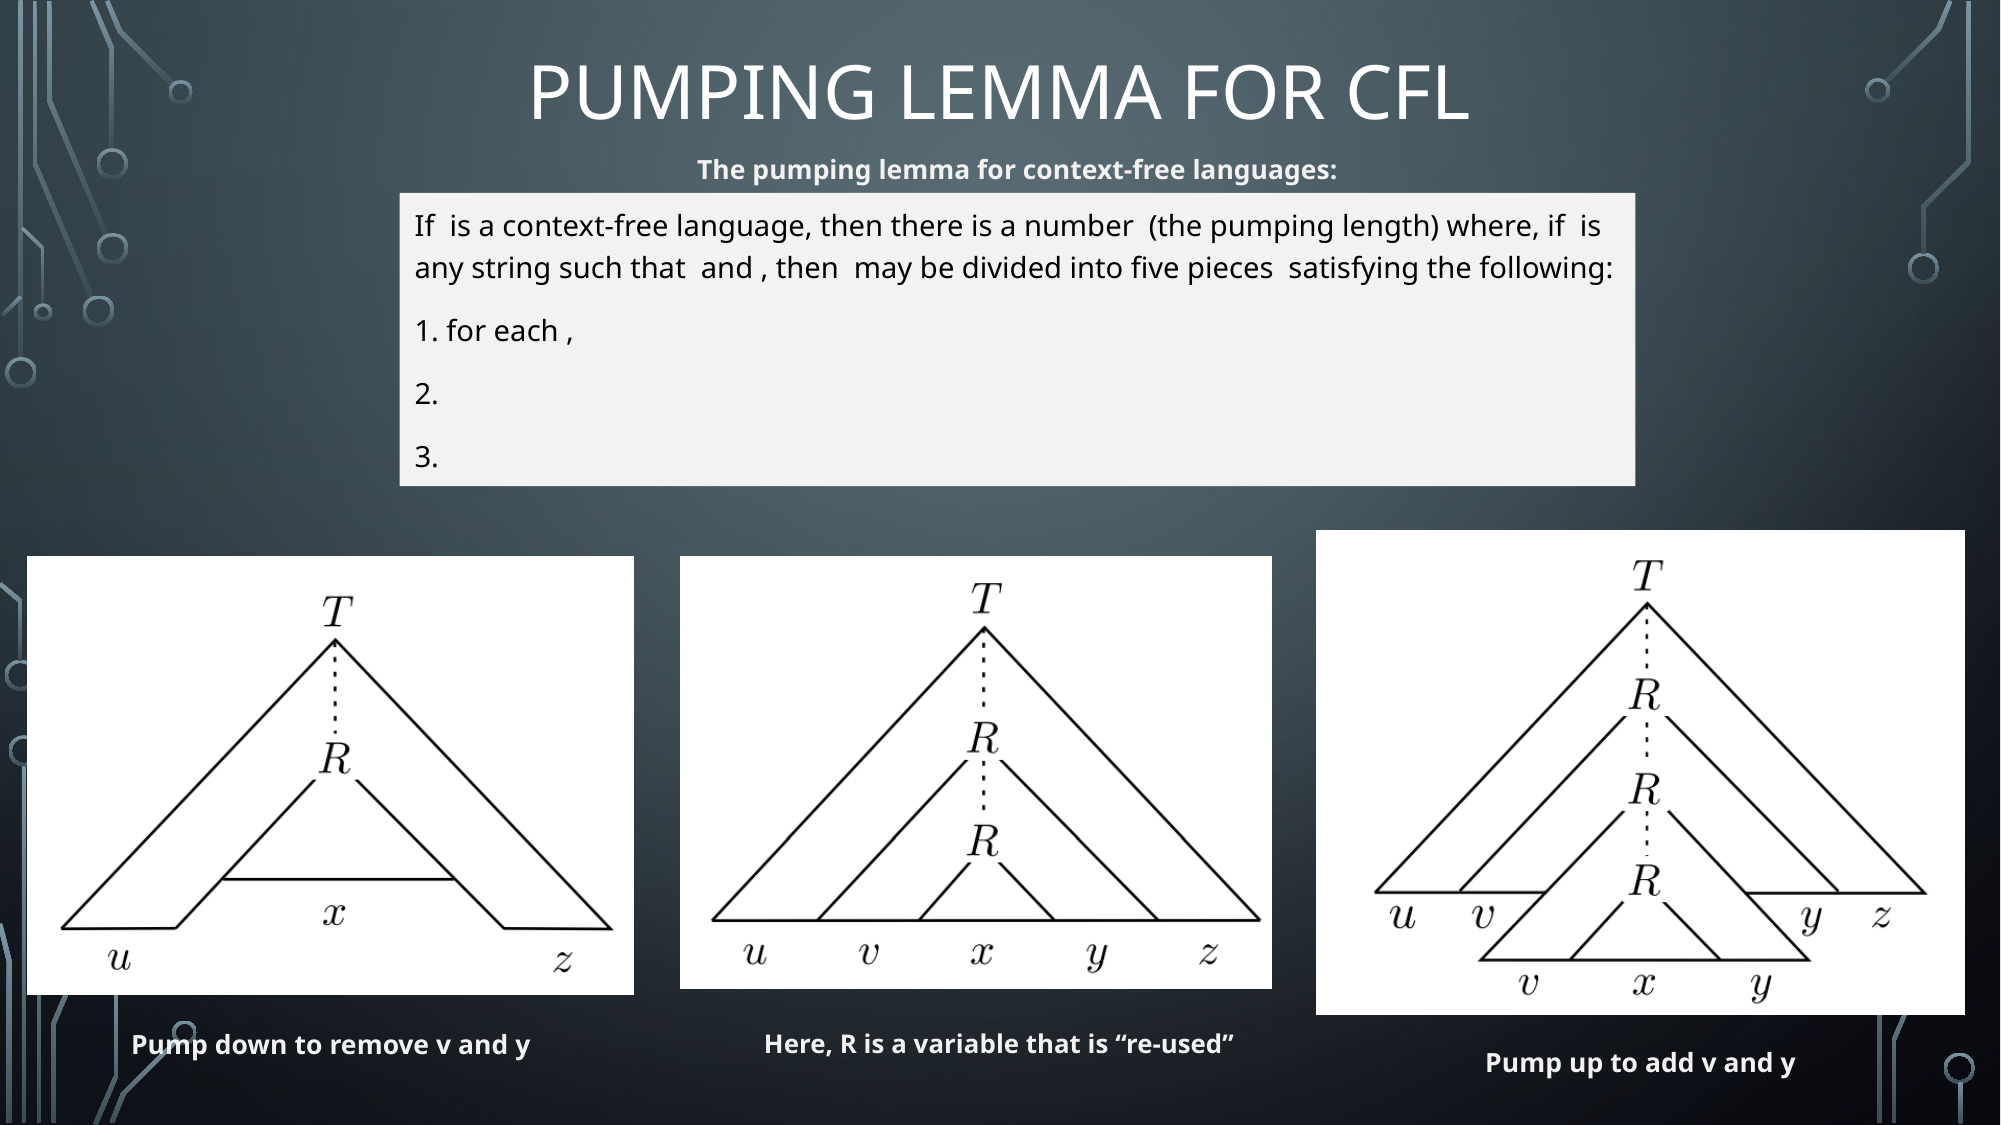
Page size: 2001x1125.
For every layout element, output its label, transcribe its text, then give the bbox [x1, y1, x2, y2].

text_box Pump down to remove v and y [79, 1014, 583, 1068]
picture [27, 556, 635, 995]
text_box Pump up to add v and y [1389, 1031, 1893, 1085]
title Pumping Lemma for CFL [187, 38, 1813, 152]
picture [1316, 530, 1965, 1015]
text_box The pumping lemma for context-free languages: [399, 139, 1636, 193]
text_box Here, R is a variable that is “re-used” [748, 1014, 1252, 1068]
picture [679, 556, 1273, 989]
